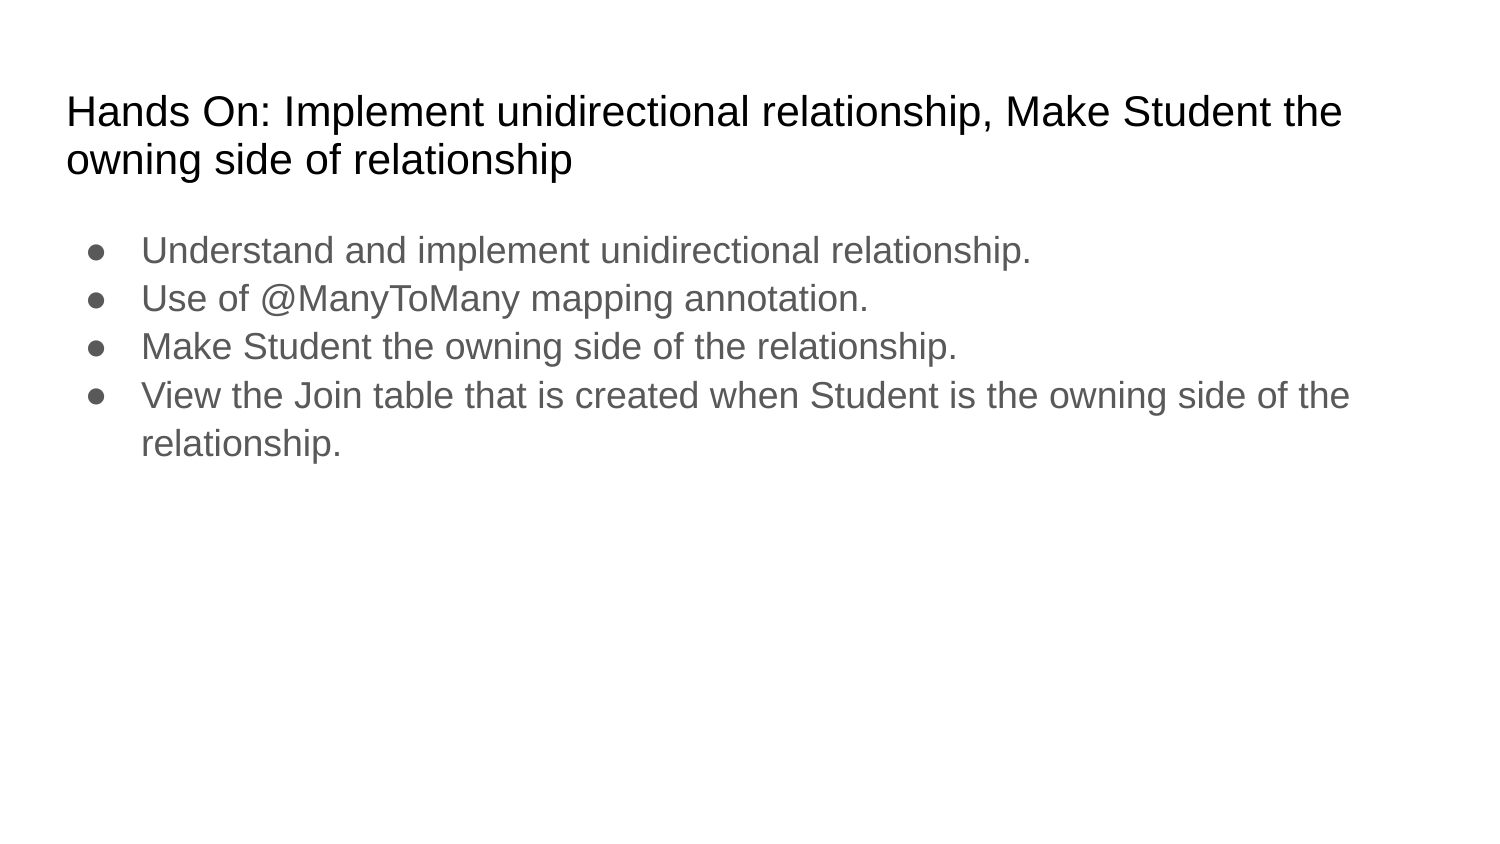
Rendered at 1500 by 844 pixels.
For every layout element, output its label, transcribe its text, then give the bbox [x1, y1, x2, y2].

list Understand and implement unidirectional relationship. Use of @ManyToMany mapping annotation. Make Student the owning side of the relationship. View the Join table that is created when Student is the owning side of the relationship. [51, 208, 1449, 769]
title Hands On: Implement unidirectional relationship, Make Student the owning side of relationship [51, 72, 1449, 200]
